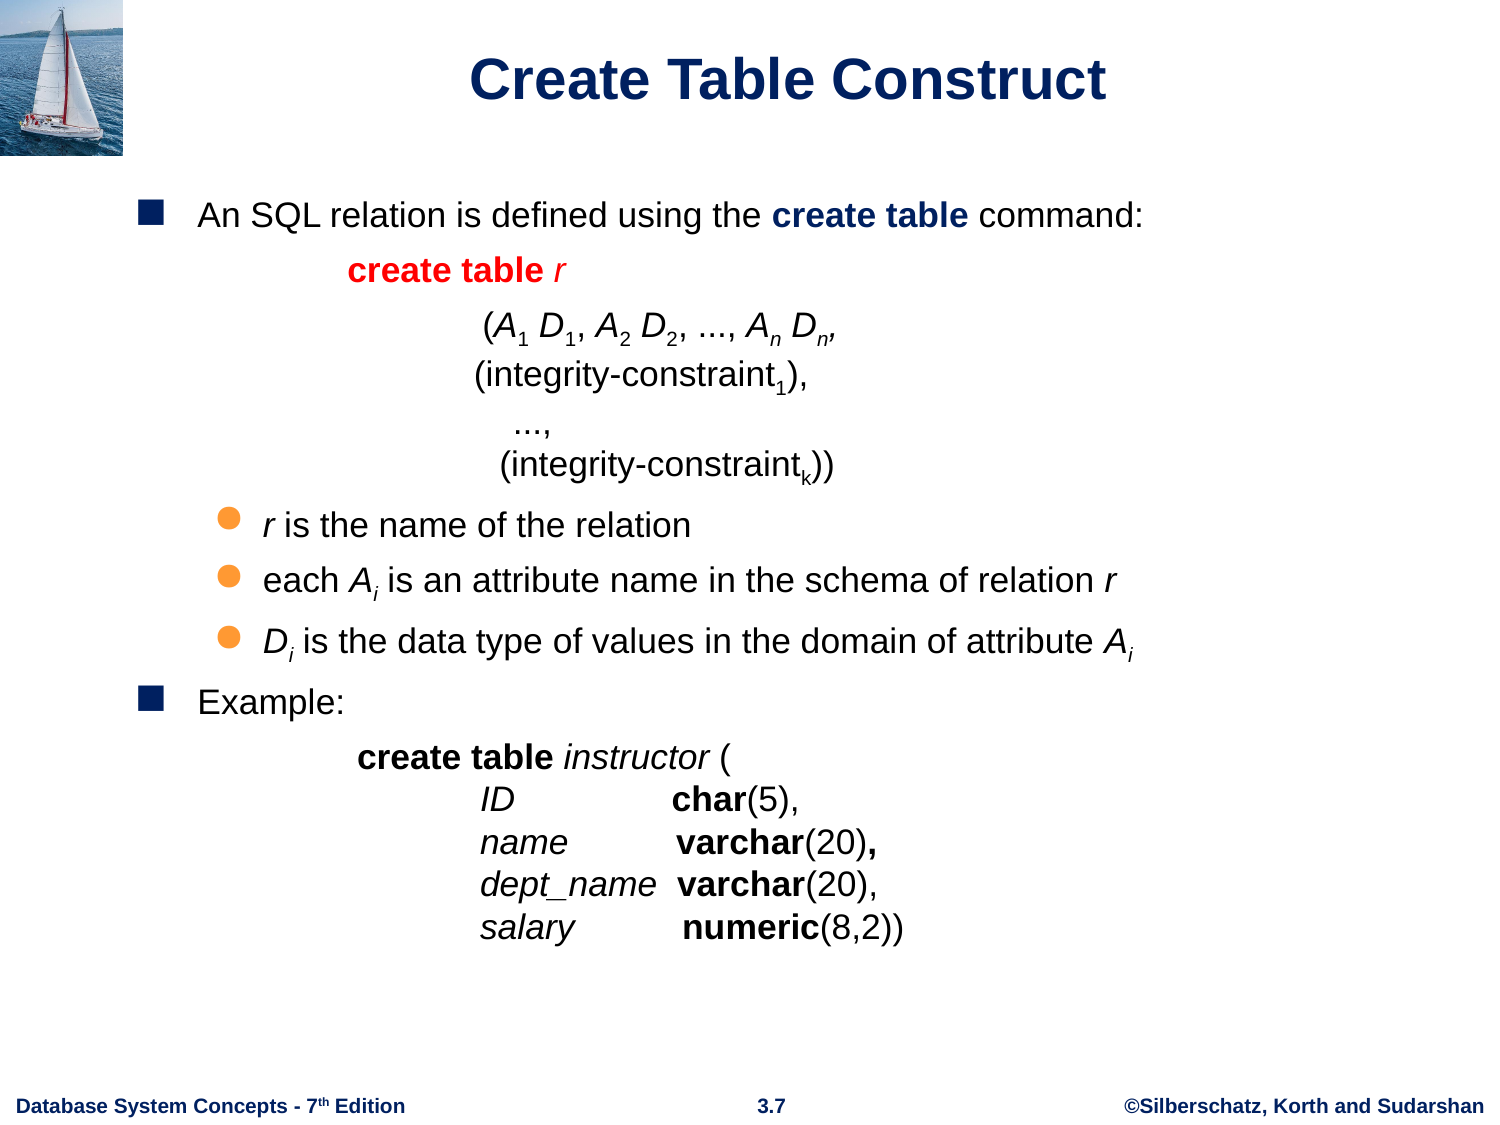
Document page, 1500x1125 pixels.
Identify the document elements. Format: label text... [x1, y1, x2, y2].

list An SQL relation is defined using the create table command: create table r (A1 D1, A2 D2, ..., An Dn, (integrity-constraint1), ..., (integrity-constraintk)) r is the name of the relation each Ai is an attribute name in the schema of relation r Di is the data type of values in the domain of attribute Ai Example: create table instructor ( ID char(5), name varchar(20), dept_name varchar(20), salary numeric(8,2)) [126, 184, 1336, 1014]
title Create Table Construct [125, 18, 1452, 120]
picture [0, 0, 123, 156]
